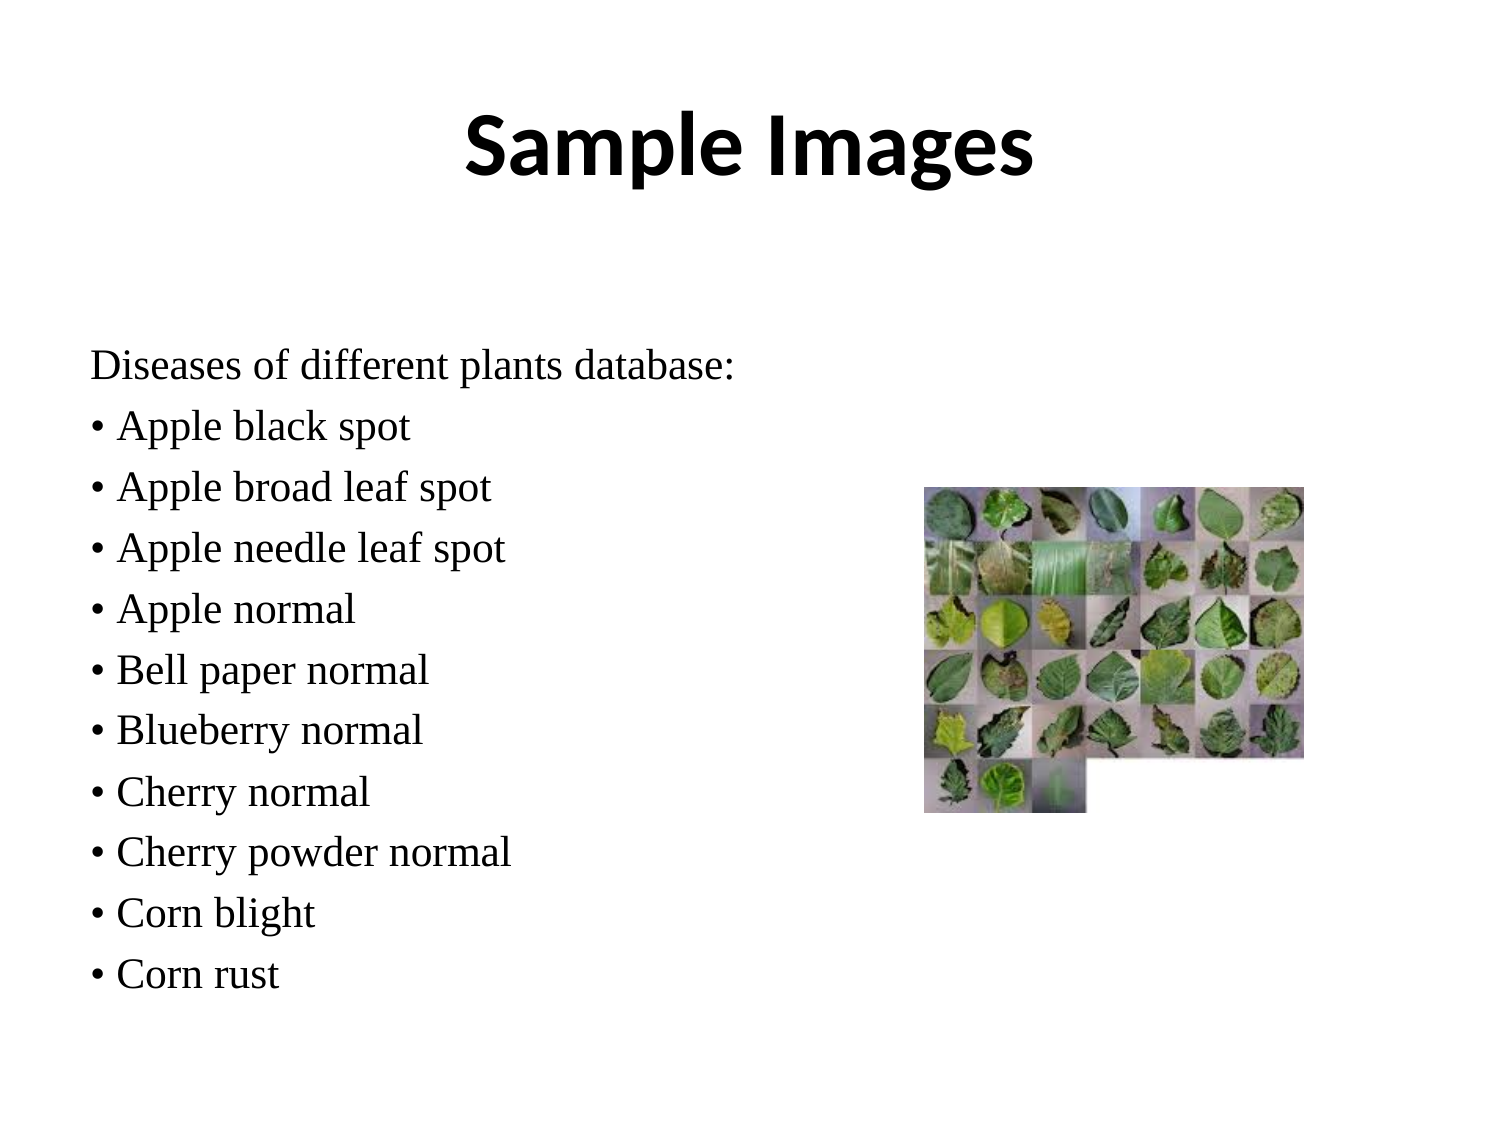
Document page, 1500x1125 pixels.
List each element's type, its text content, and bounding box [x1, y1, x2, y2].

picture [924, 487, 1304, 813]
list Diseases of different plants database: • Apple black spot • Apple broad leaf spot • Apple needle leaf spot • Apple normal • Bell paper normal • Blueberry normal • Cherry normal • Cherry powder normal • Corn blight • Corn rust [75, 262, 1425, 1005]
title Sample Images [75, 45, 1425, 233]
